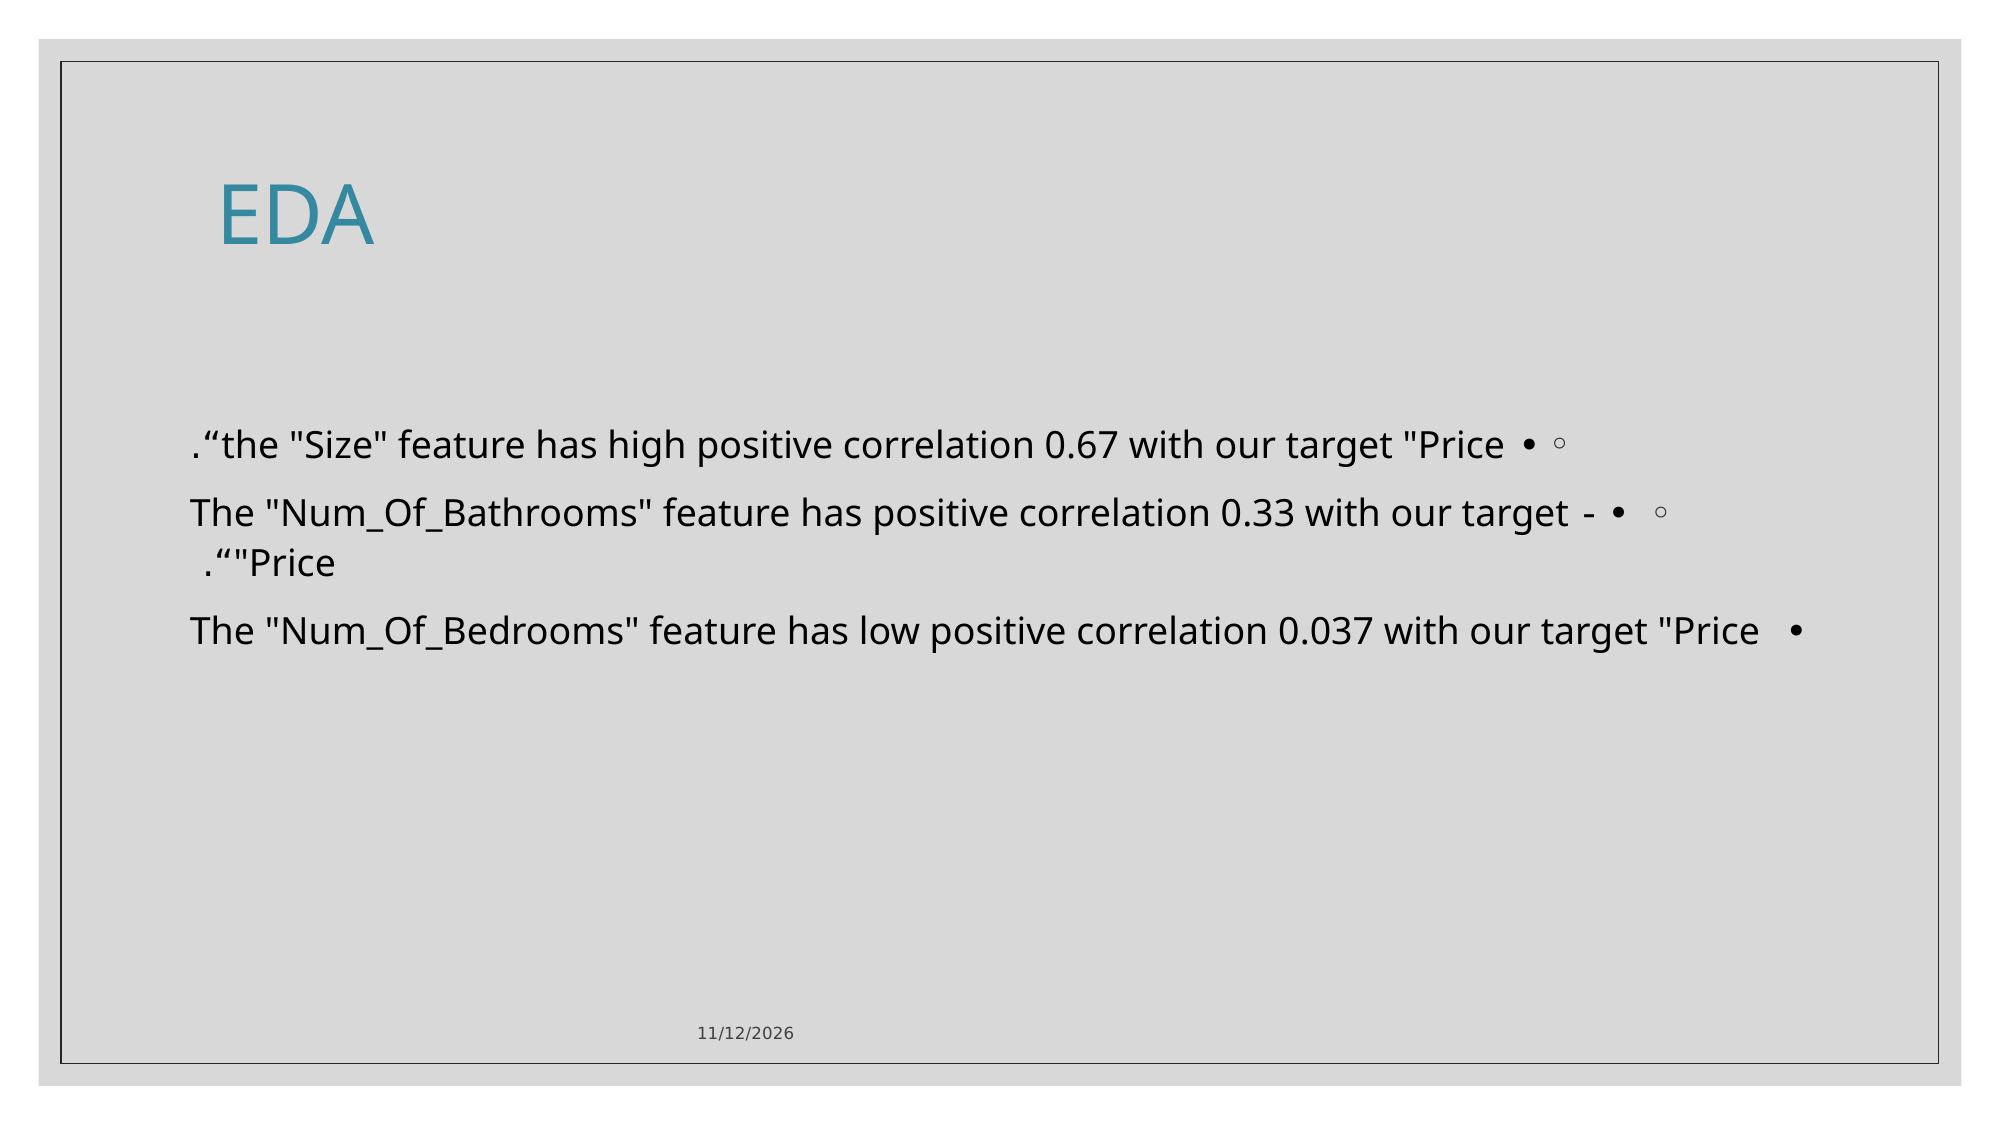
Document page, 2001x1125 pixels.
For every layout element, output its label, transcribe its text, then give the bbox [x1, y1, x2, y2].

list • the "Size" feature has high positive correlation 0.67 with our target "Price“. • - The "Num_Of_Bathrooms" feature has positive correlation 0.33 with our target "Price“. • The "Num_Of_Bedrooms" feature has low positive correlation 0.037 with our target "Price [175, 345, 1825, 977]
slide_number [335, 990, 810, 1050]
title EDA [175, 105, 1825, 331]
